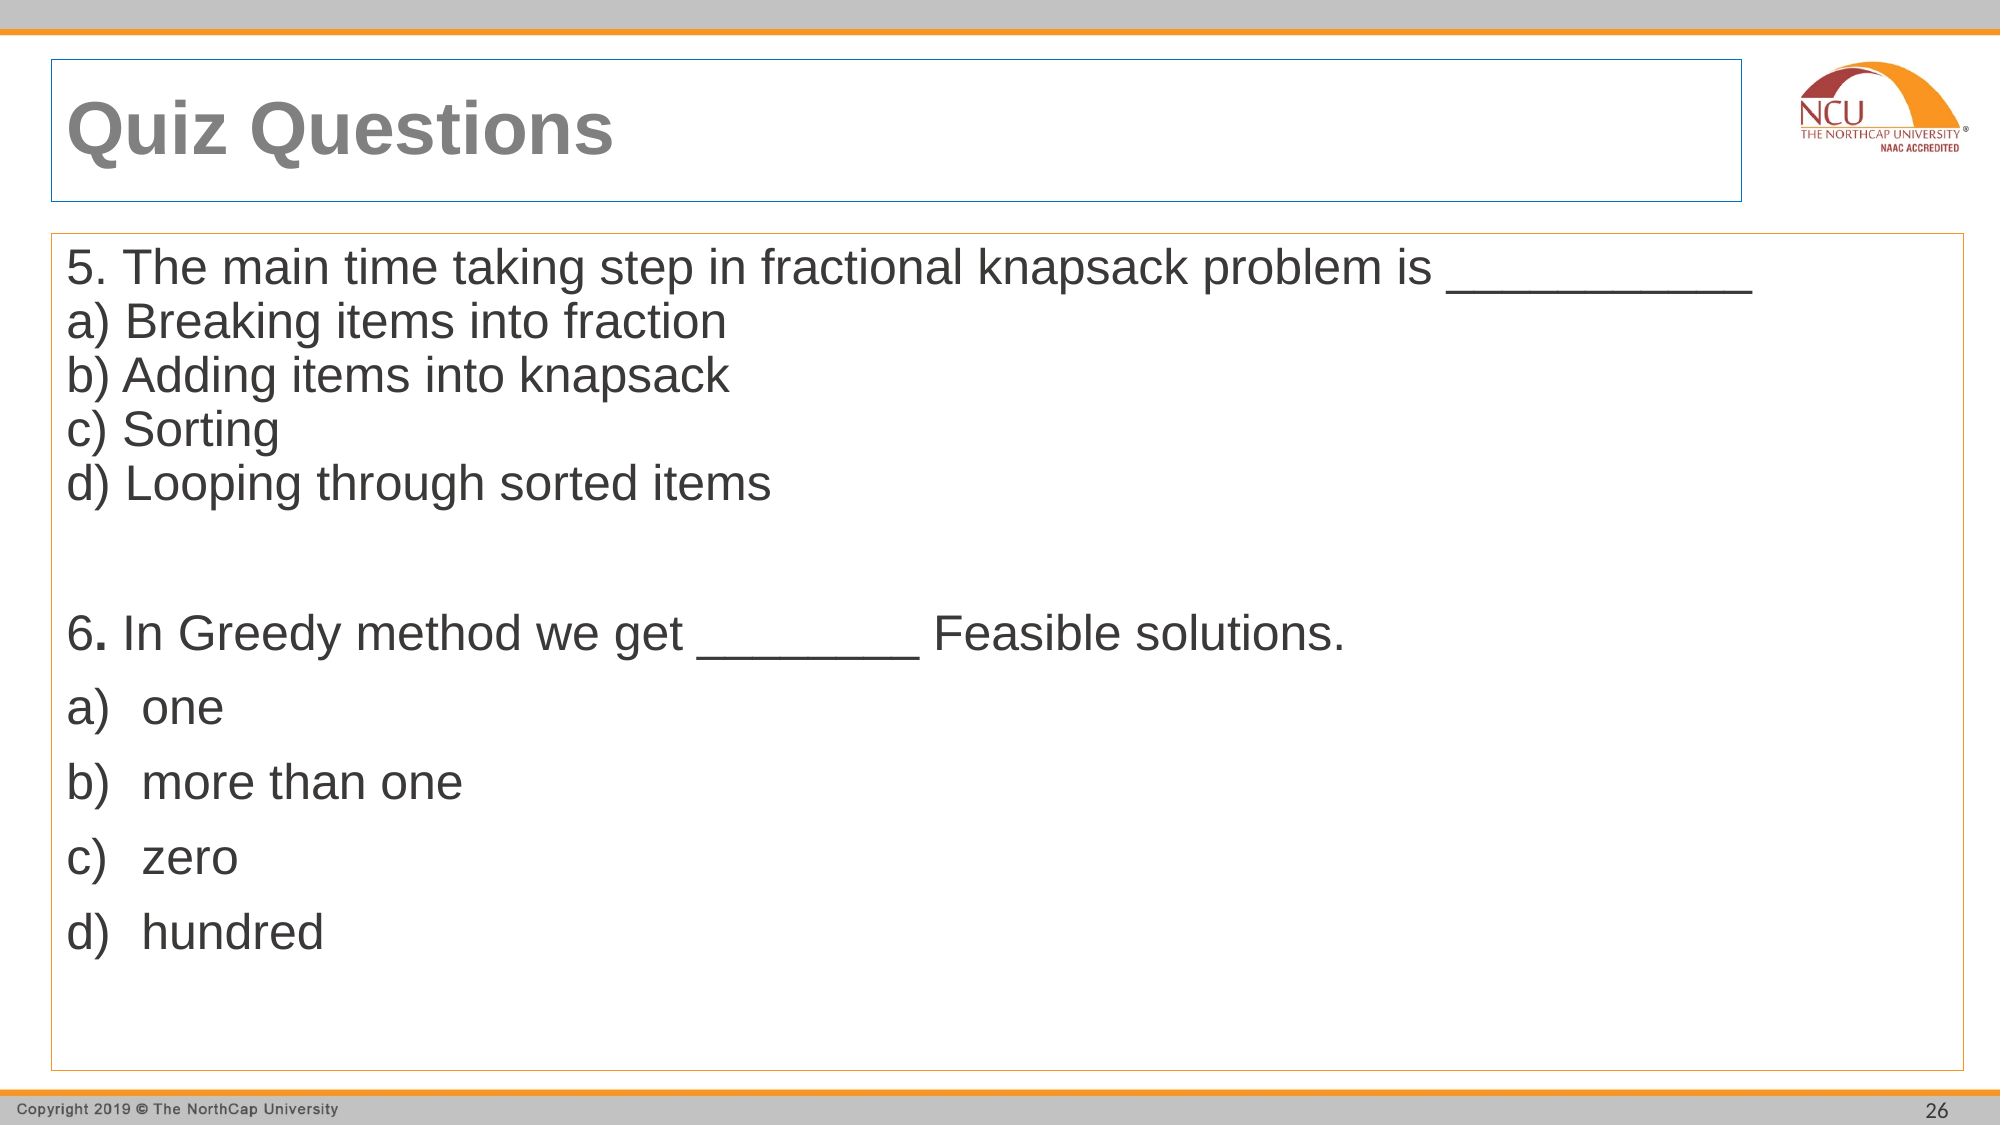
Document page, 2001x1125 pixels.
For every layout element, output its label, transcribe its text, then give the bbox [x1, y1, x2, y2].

list 5. The main time taking step in fractional knapsack problem is ___________ a) Breaking items into fraction b) Adding items into knapsack c) Sorting d) Looping through sorted items 6. In Greedy method we get ________ Feasible solutions. one more than one zero hundred [51, 233, 1964, 1071]
slide_number 26 [1791, 1094, 1964, 1125]
title Quiz Questions [51, 59, 1742, 202]
picture [0, 0, 2000, 1125]
